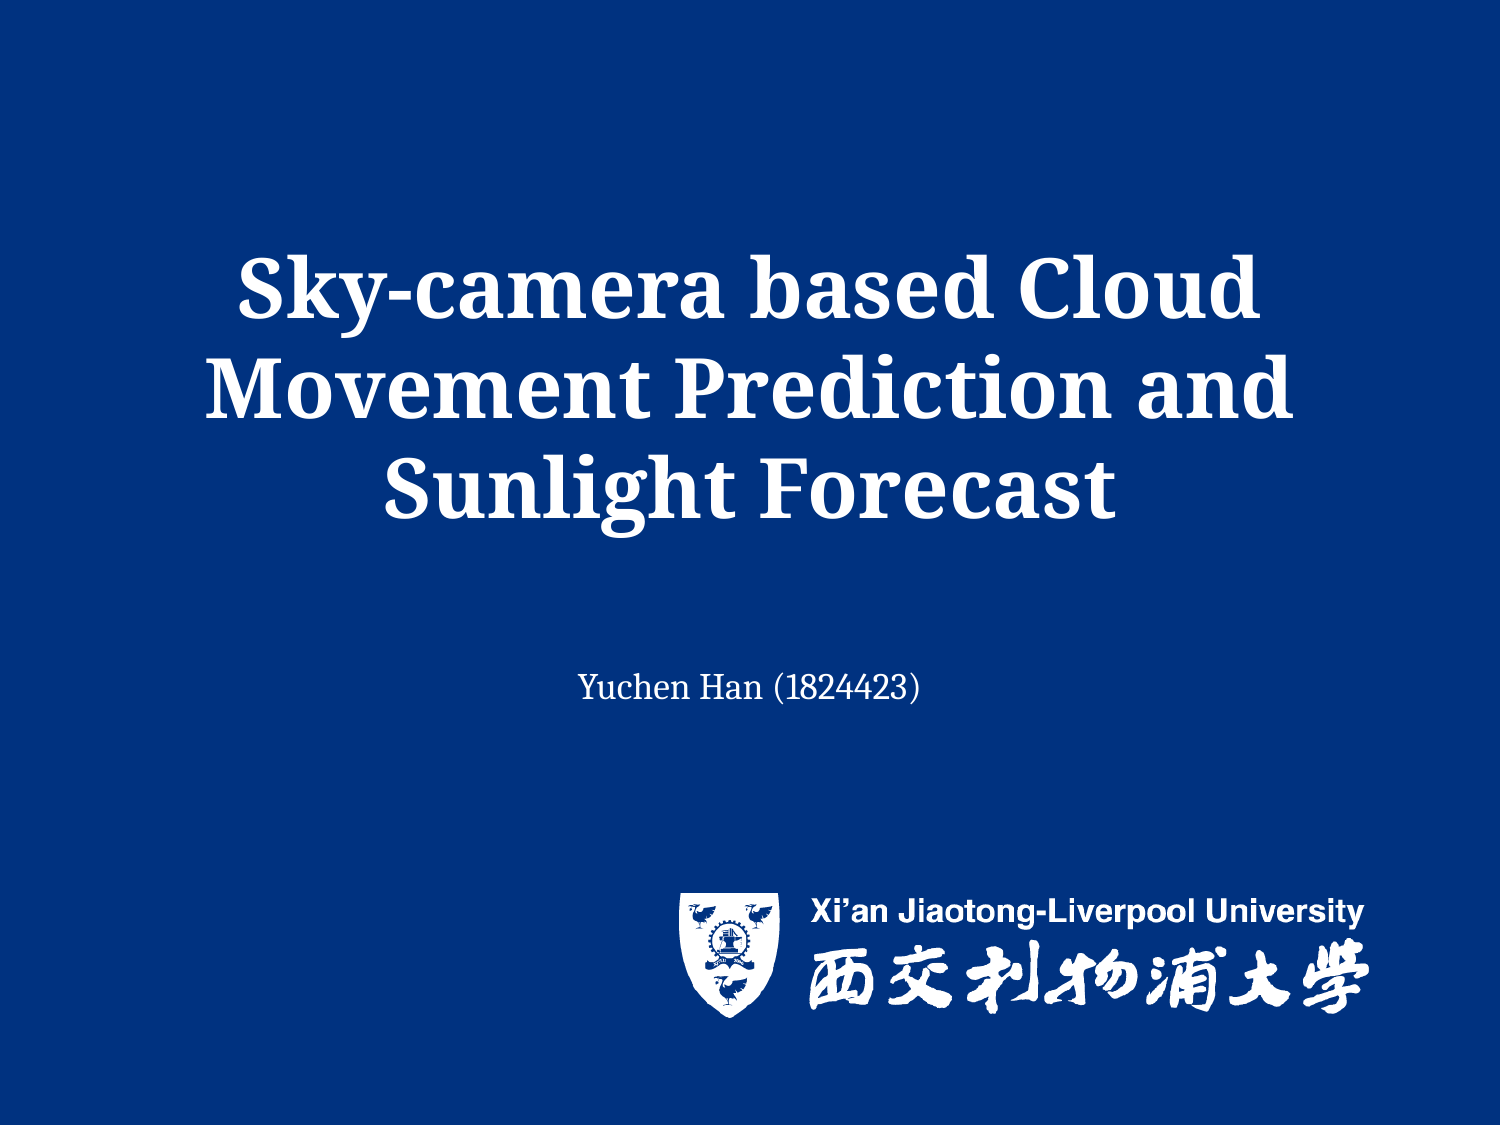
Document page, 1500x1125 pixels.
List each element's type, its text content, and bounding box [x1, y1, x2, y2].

text_box Sky-camera based Cloud Movement Prediction and Sunlight Forecast Yuchen Han (1824423) [41, 42, 1459, 929]
picture [679, 929, 1369, 1018]
